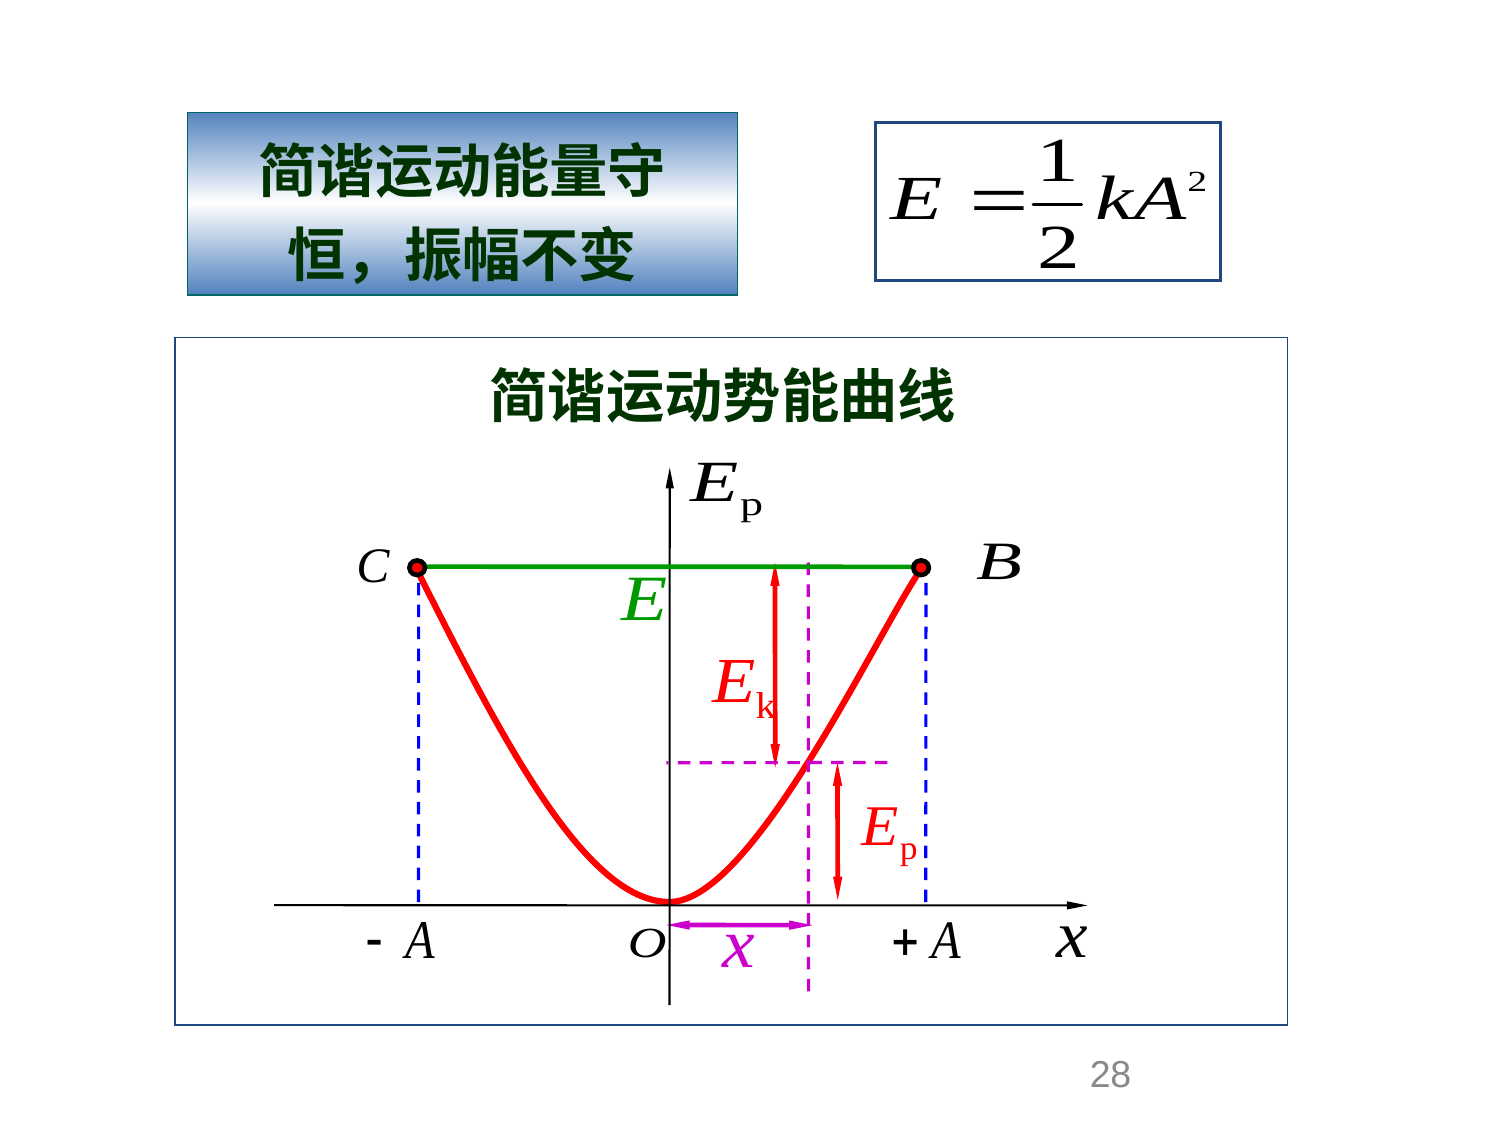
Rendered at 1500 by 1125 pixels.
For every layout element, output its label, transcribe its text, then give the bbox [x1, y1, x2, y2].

text_box [1074, 1042, 1425, 1103]
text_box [174, 337, 1288, 1026]
text_box 简谐运动能量守恒，振幅不变 [187, 112, 738, 296]
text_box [349, 529, 1038, 903]
picture [877, 123, 1219, 279]
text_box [273, 442, 1098, 1006]
